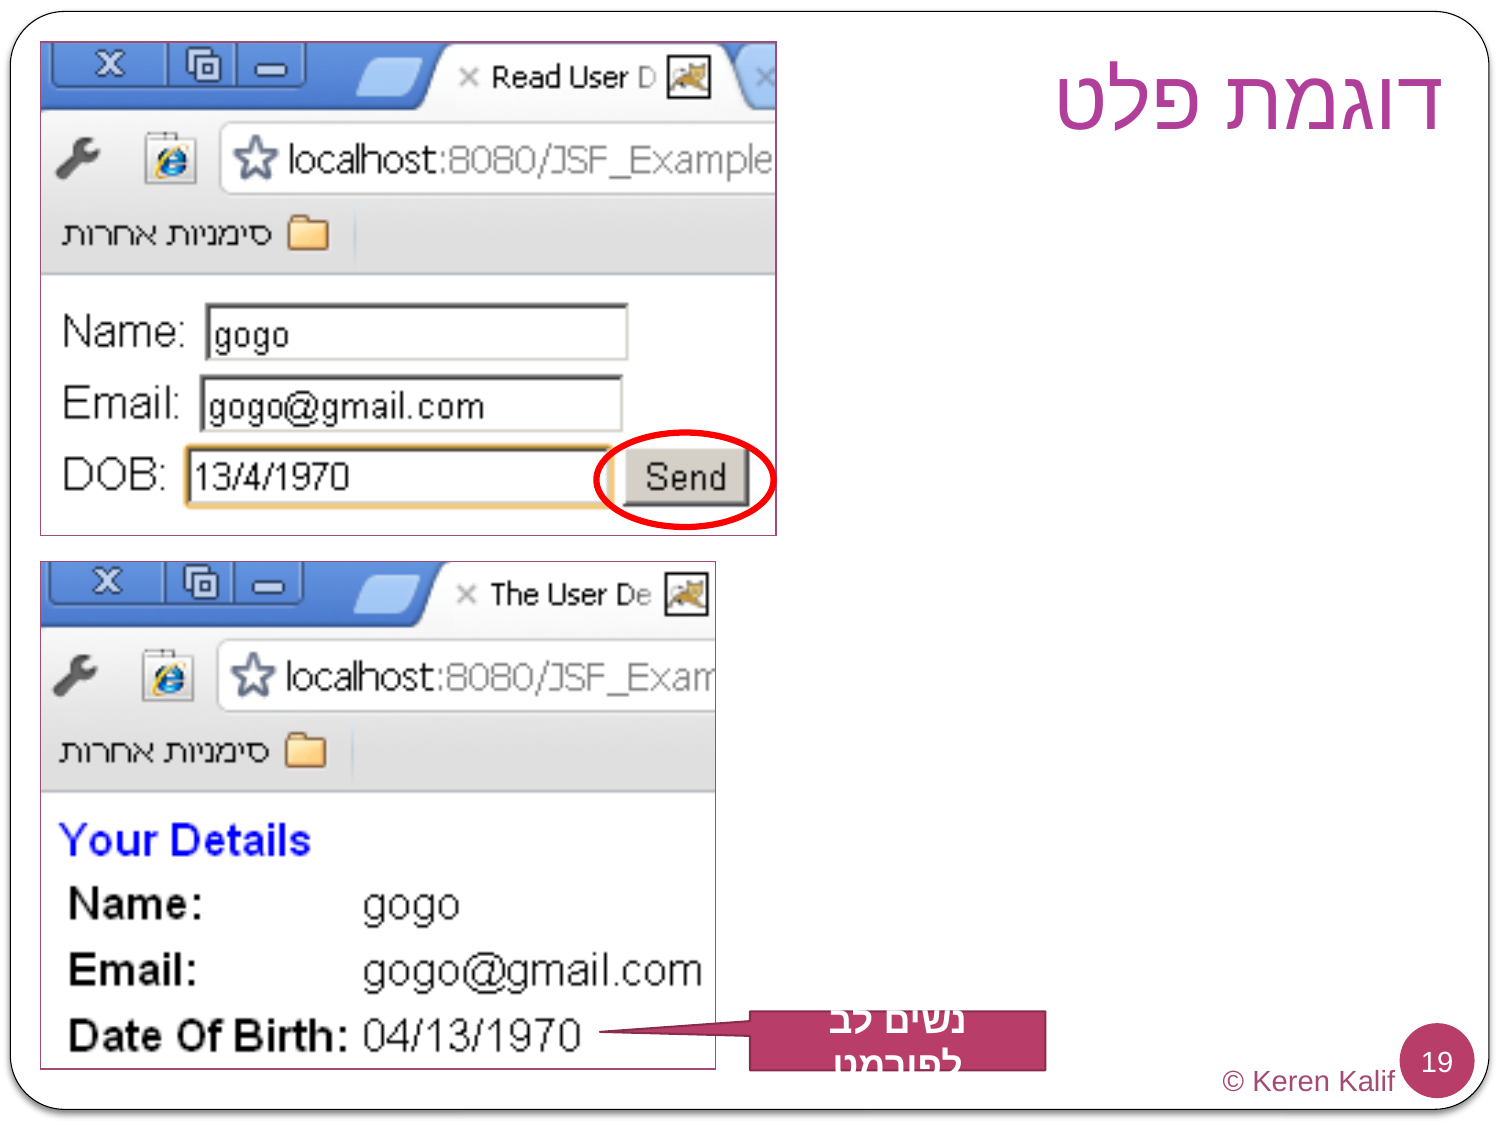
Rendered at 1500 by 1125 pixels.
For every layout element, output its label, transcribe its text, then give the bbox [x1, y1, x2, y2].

title דוגמת פלט [780, 44, 1459, 162]
title דוגמת פלט [29, 44, 37, 162]
text_box נשים לב לפורמט [720, 1010, 1047, 1072]
picture [41, 562, 715, 1069]
picture [41, 42, 776, 535]
